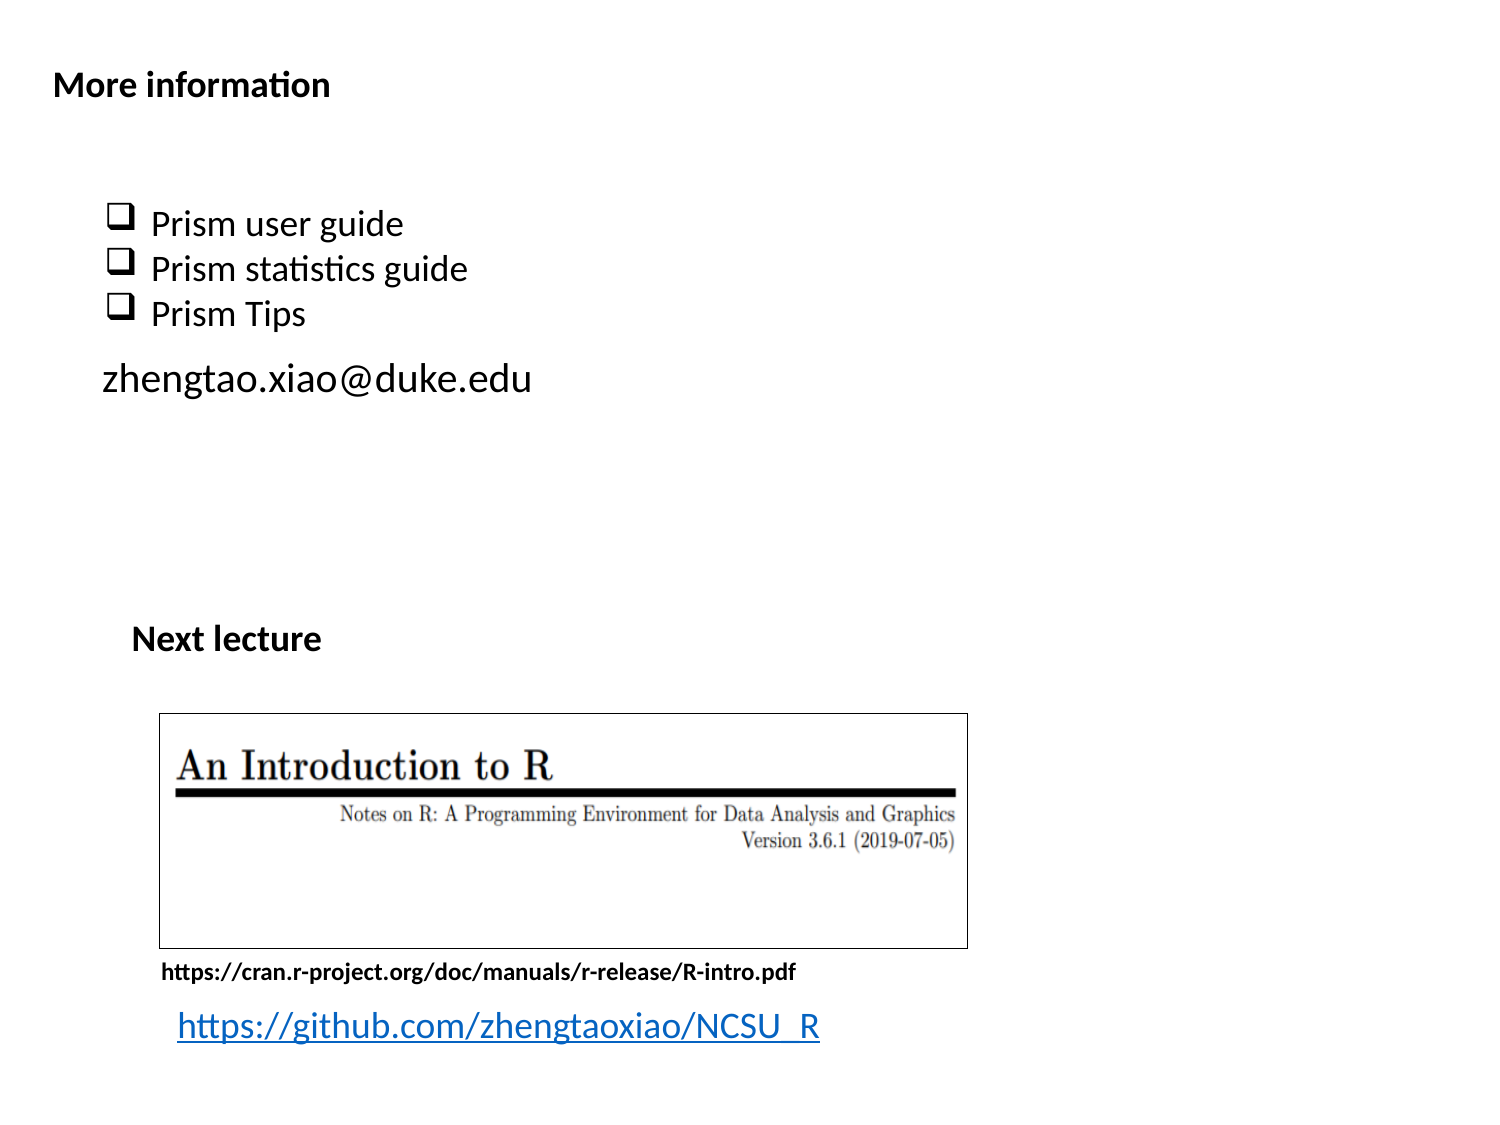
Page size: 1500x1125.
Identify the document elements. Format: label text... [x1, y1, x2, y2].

picture [159, 713, 968, 949]
text_box https://cran.r-project.org/doc/manuals/r-release/R-intro.pdf [146, 948, 1305, 993]
text_box Prism user guide Prism statistics guide Prism Tips [89, 191, 484, 342]
text_box Next lecture [116, 606, 338, 666]
text_box More information [37, 52, 549, 113]
text_box zhengtao.xiao@duke.edu [87, 343, 698, 408]
text_box https://github.com/zhengtaoxiao/NCSU_R [162, 993, 836, 1054]
